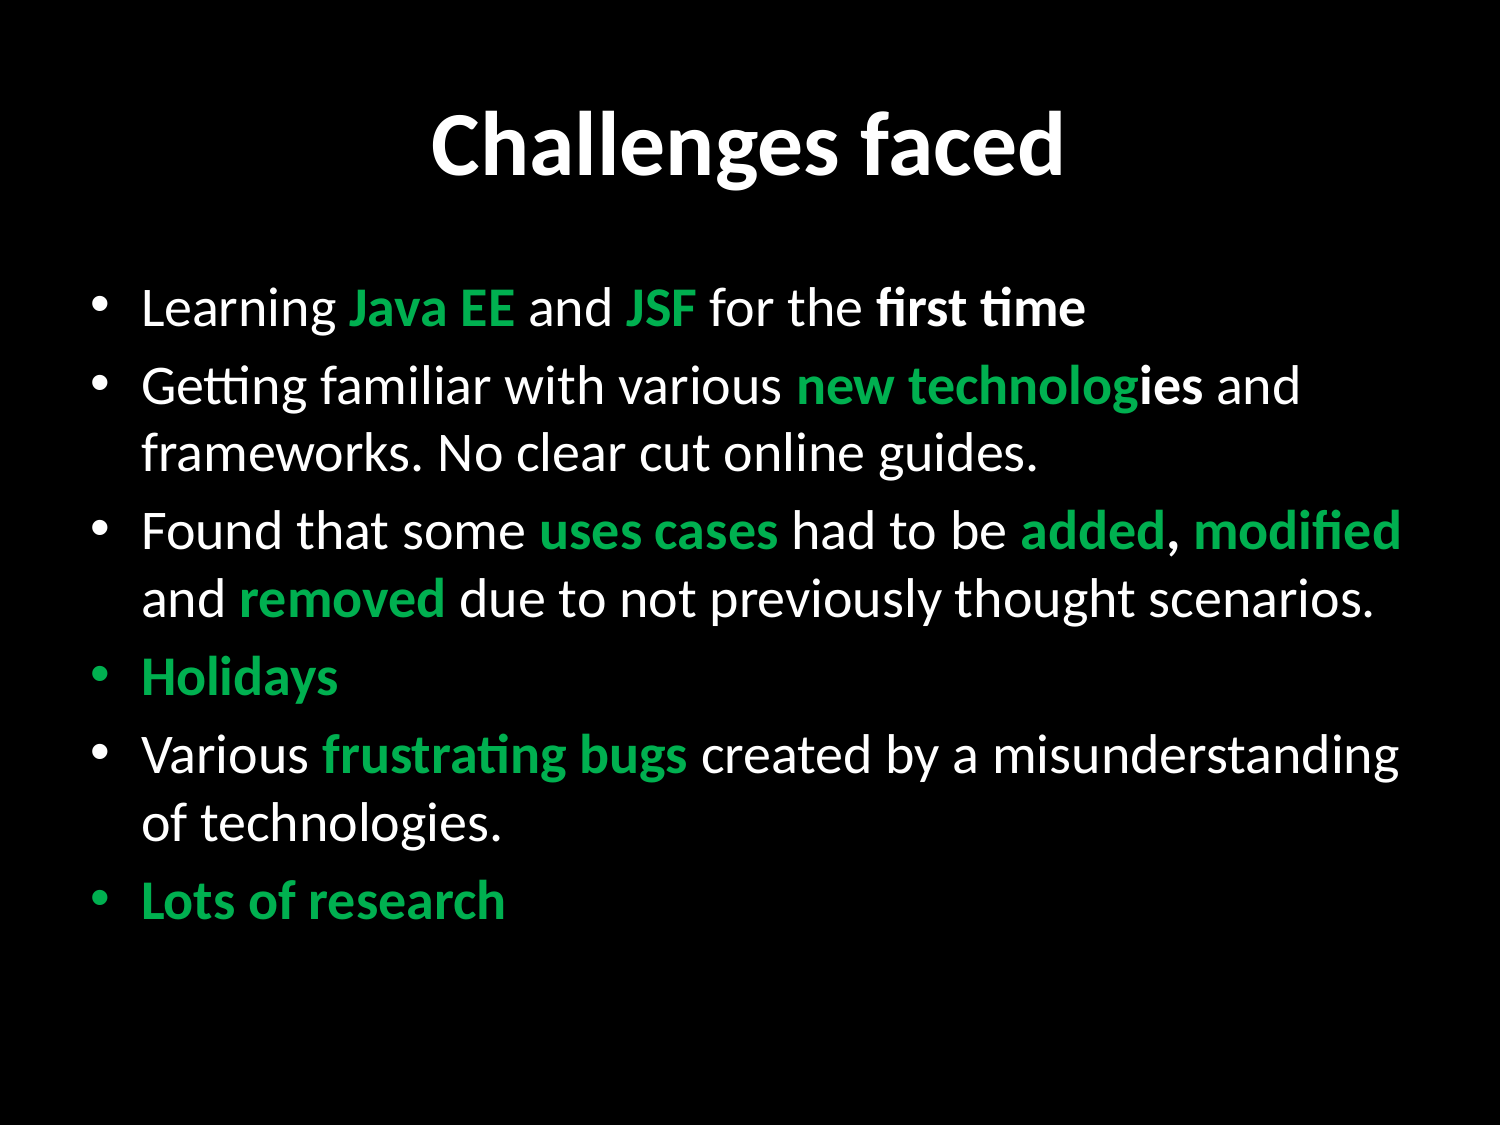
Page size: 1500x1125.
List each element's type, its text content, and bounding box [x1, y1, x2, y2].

title Challenges faced [75, 45, 1425, 233]
list Learning Java EE and JSF for the first time Getting familiar with various new technologies and frameworks. No clear cut online guides. Found that some uses cases had to be added, modified and removed due to not previously thought scenarios. Holidays Various frustrating bugs created by a misunderstanding of technologies. Lots of research [75, 262, 1425, 1005]
